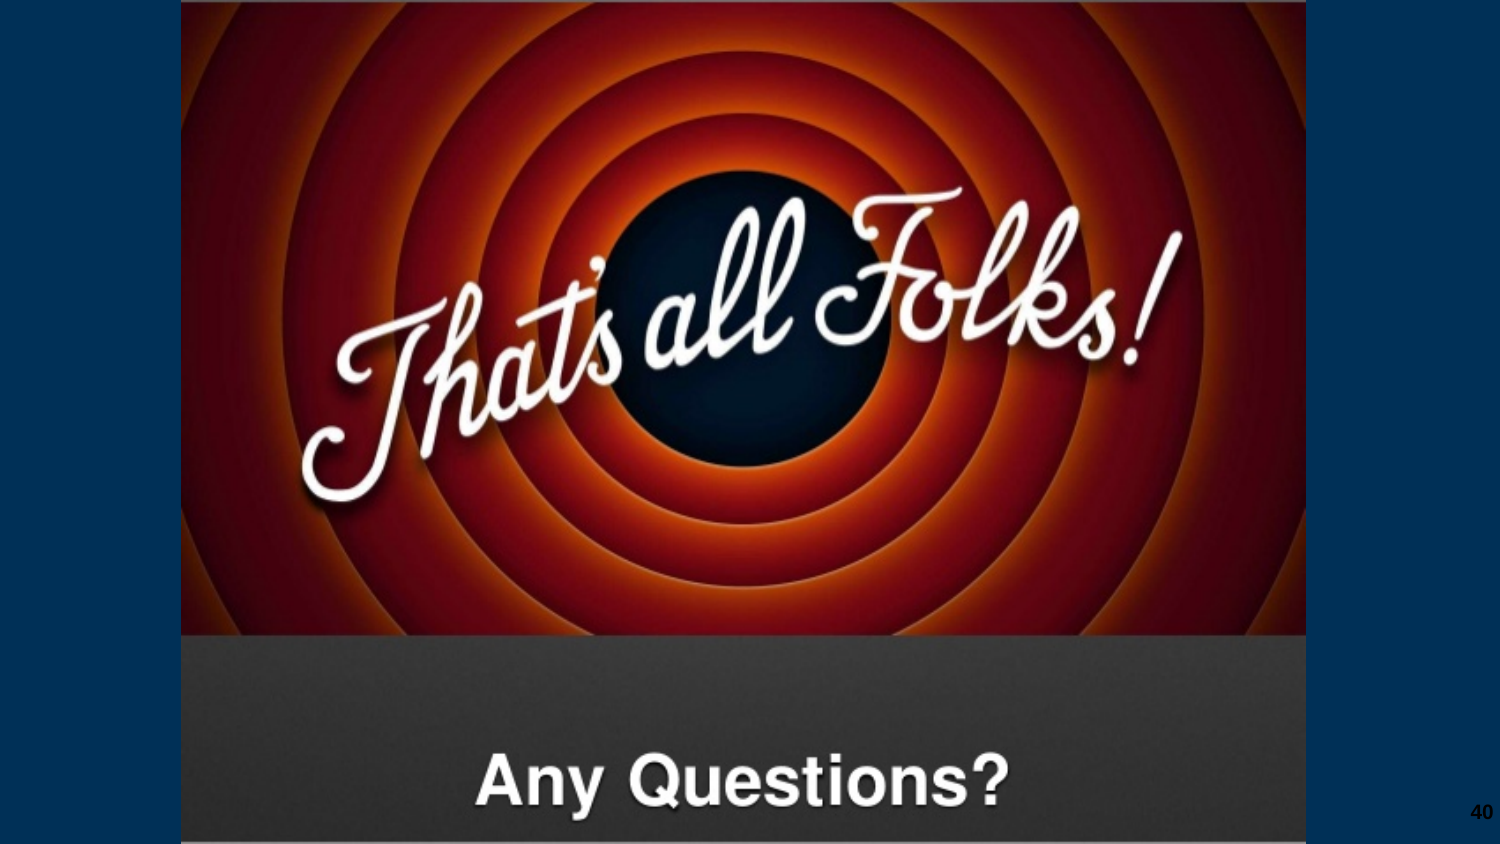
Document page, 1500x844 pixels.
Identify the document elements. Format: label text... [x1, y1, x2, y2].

slide_number ‹#› [1403, 779, 1494, 844]
picture [181, 0, 1306, 844]
